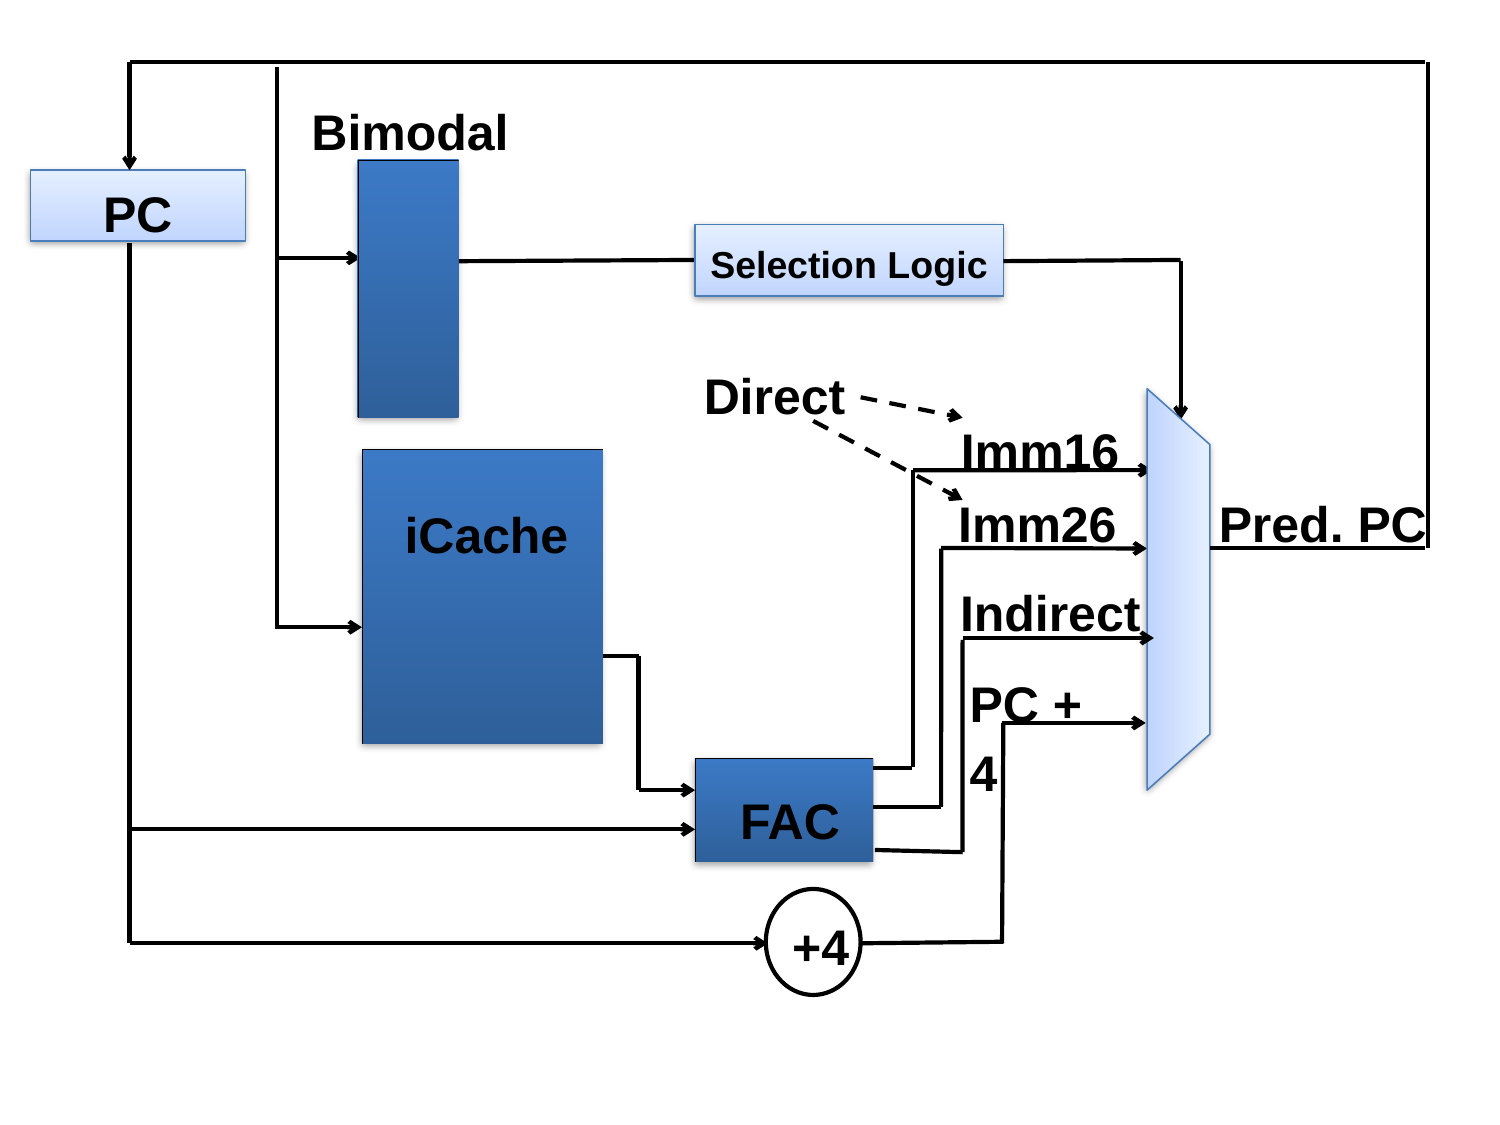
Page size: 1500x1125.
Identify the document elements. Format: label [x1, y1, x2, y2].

text_box [812, 420, 963, 501]
text_box [874, 849, 958, 853]
text_box [0, 50, 1500, 1029]
text_box [860, 396, 963, 418]
